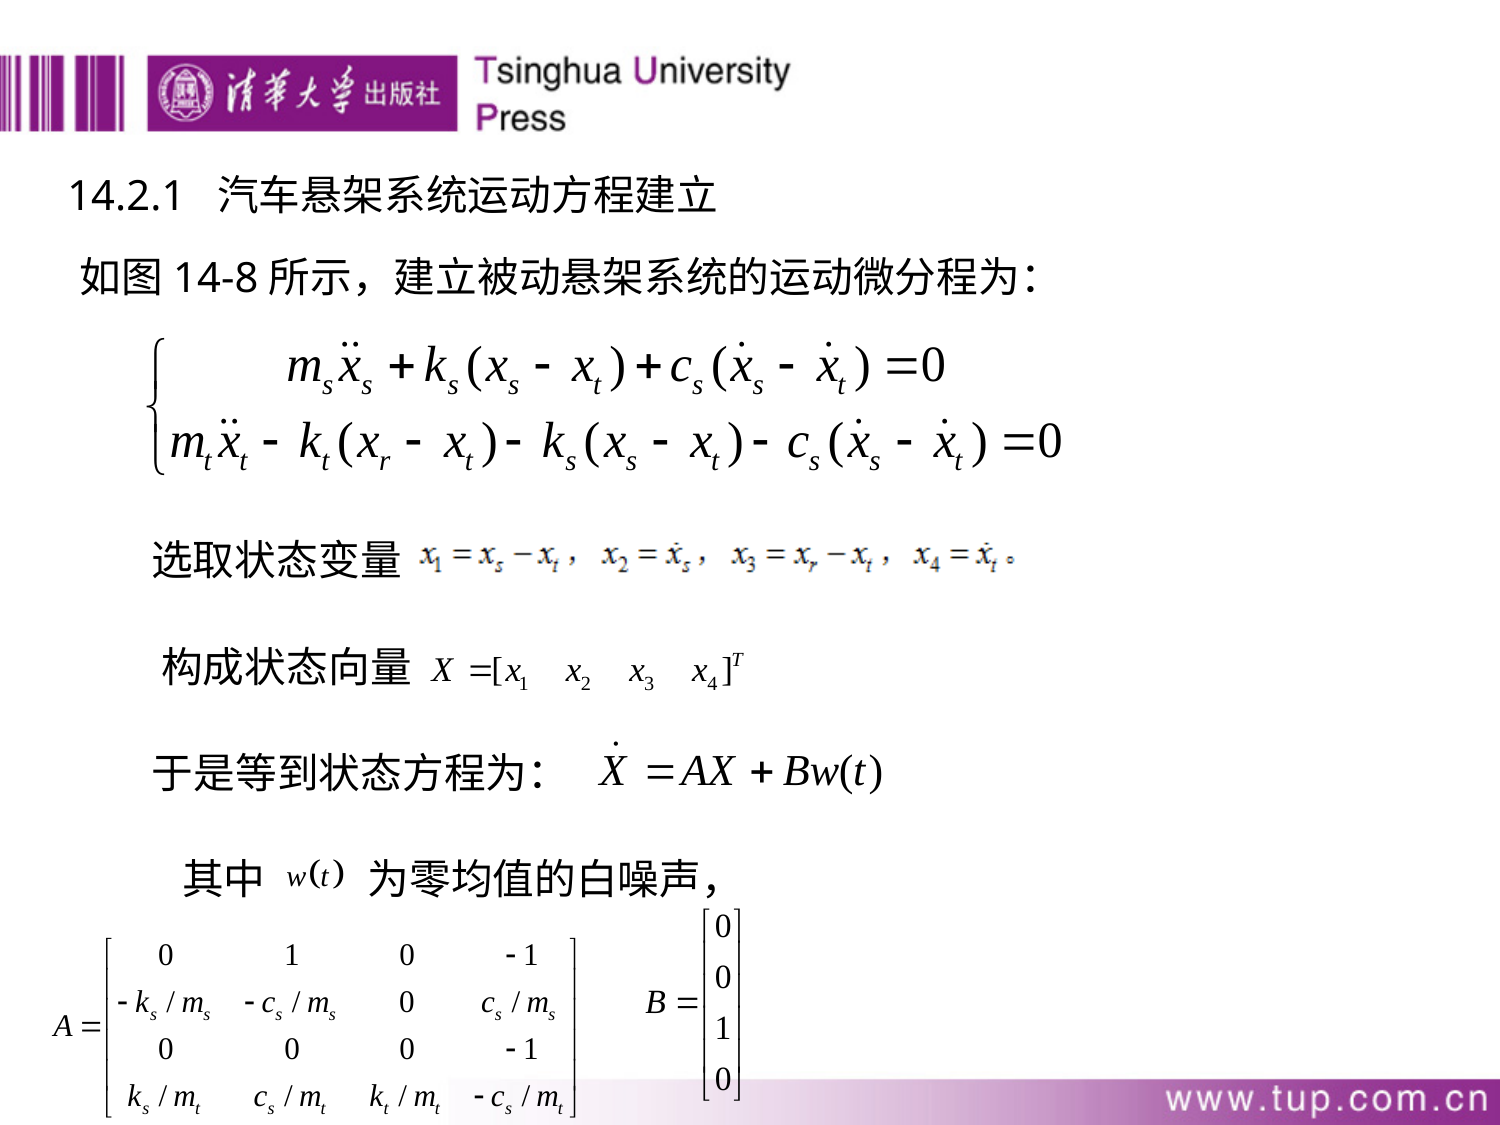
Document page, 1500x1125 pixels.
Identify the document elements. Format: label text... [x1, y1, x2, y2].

text_box 为零均值的白噪声， [352, 846, 759, 911]
text_box 于是等到状态方程为： [137, 739, 584, 805]
picture [281, 853, 347, 905]
text_box 选取状态变量 [136, 526, 415, 592]
picture [0, 34, 1500, 149]
text_box 14.2.1 汽车悬架系统运动方程建立 [52, 160, 734, 226]
text_box 构成状态向量 [146, 633, 427, 699]
text_box 其中 [167, 846, 281, 911]
picture [135, 325, 1070, 488]
picture [0, 902, 1500, 1125]
text_box 如图14-8所示，建立被动悬架系统的运动微分程为： [64, 243, 1235, 309]
picture [417, 526, 1040, 593]
picture [589, 736, 891, 804]
picture [423, 644, 751, 700]
